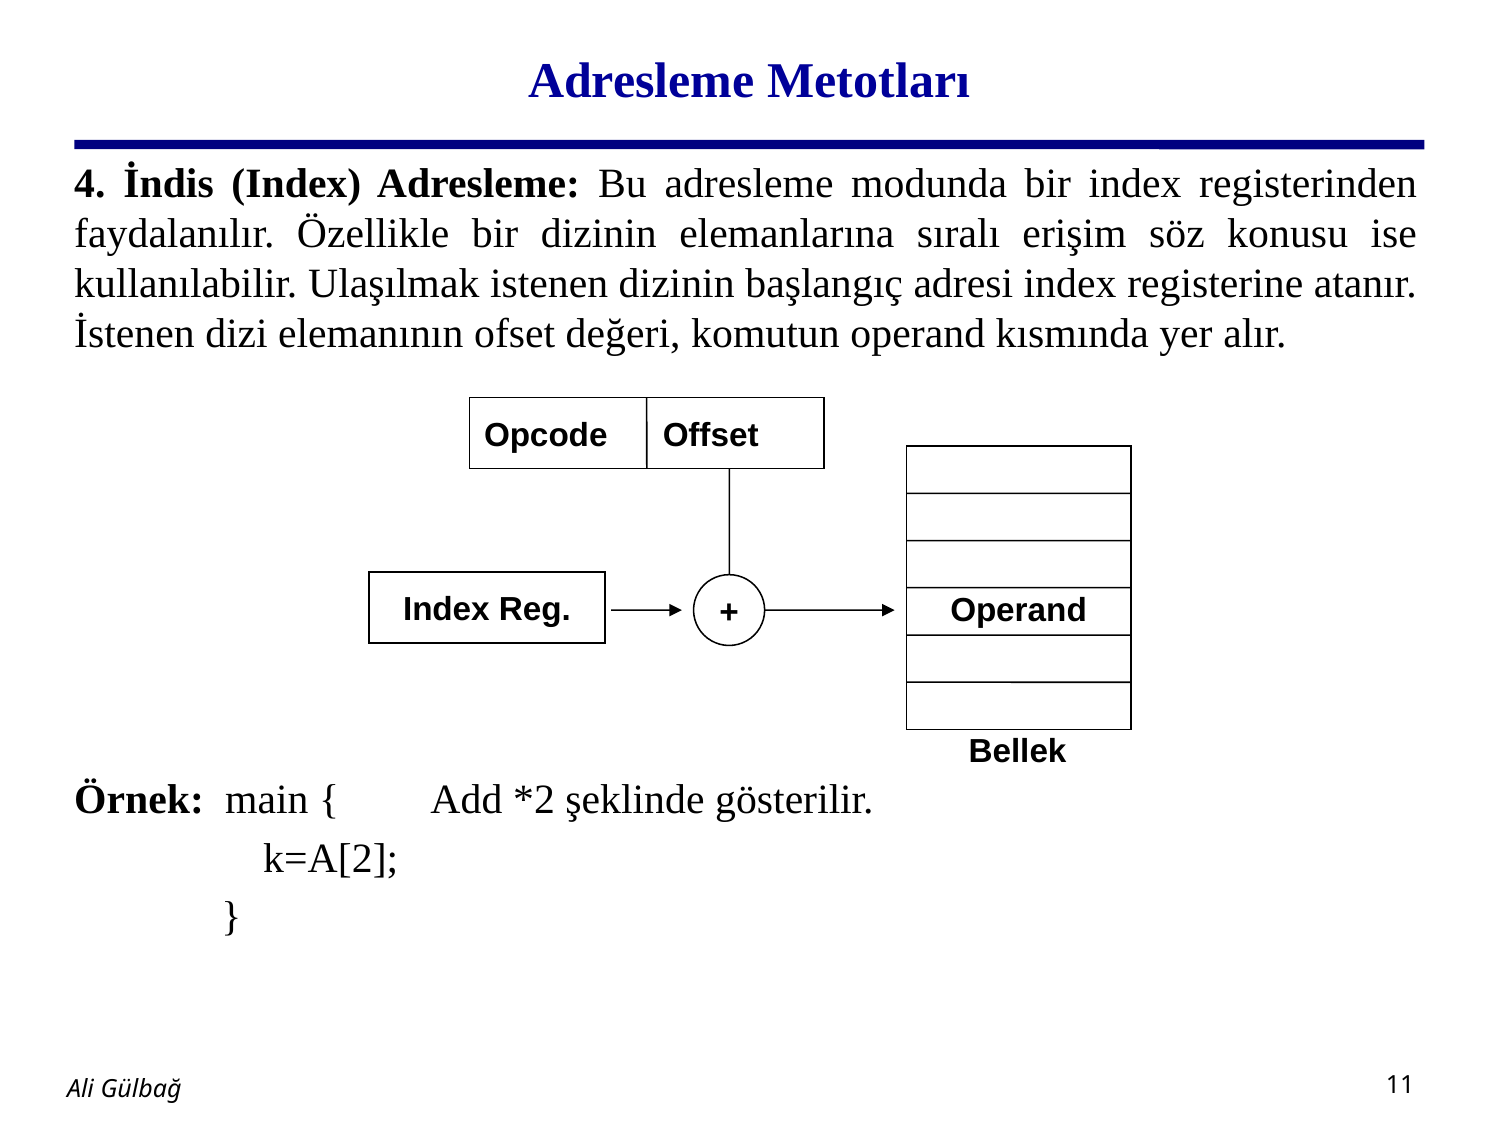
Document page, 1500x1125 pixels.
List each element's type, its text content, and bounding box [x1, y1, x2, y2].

list 4. İndis (Index) Adresleme: Bu adresleme modunda bir index registerinden faydalanılır. Özellikle bir dizinin elemanlarına sıralı erişim söz konusu ise kullanılabilir. Ulaşılmak istenen dizinin başlangıç adresi index registerine atanır. İstenen dizi elemanının ofset değeri, komutun operand kısmında yer alır. Örnek: main { Add *2 şeklinde gösterilir. k=A[2]; } [58, 147, 1434, 982]
title Adresleme Metotları [111, 12, 1388, 143]
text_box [368, 397, 1131, 788]
